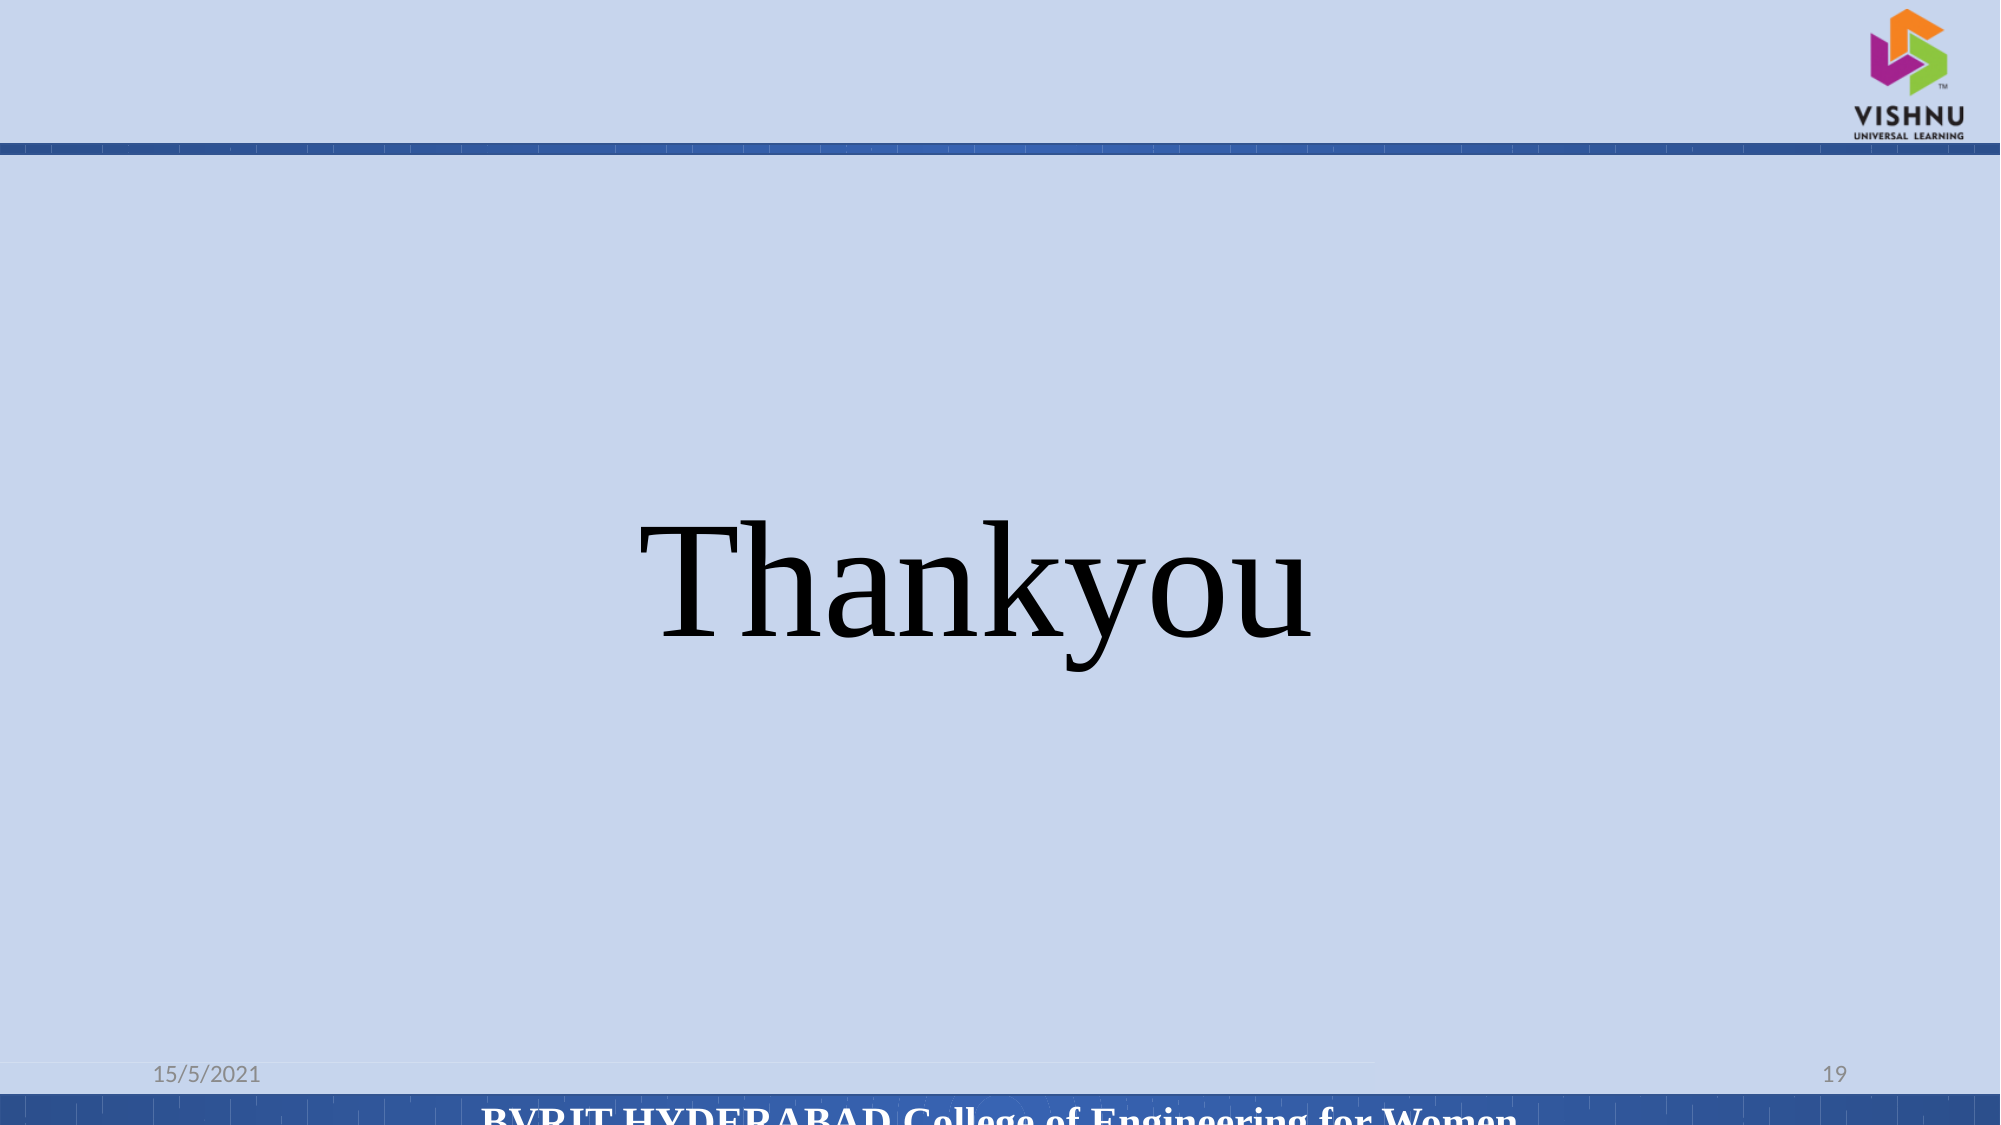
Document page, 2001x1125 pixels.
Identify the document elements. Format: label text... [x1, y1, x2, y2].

text_box [0, 143, 1823, 155]
text_box BVRIT HYDERABAD College of Engineering for Women [0, 1094, 2000, 1125]
picture [1823, 0, 2000, 168]
text_box Thankyou [97, 462, 1855, 677]
slide_number 19 [1412, 1042, 1863, 1094]
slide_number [137, 1042, 588, 1094]
